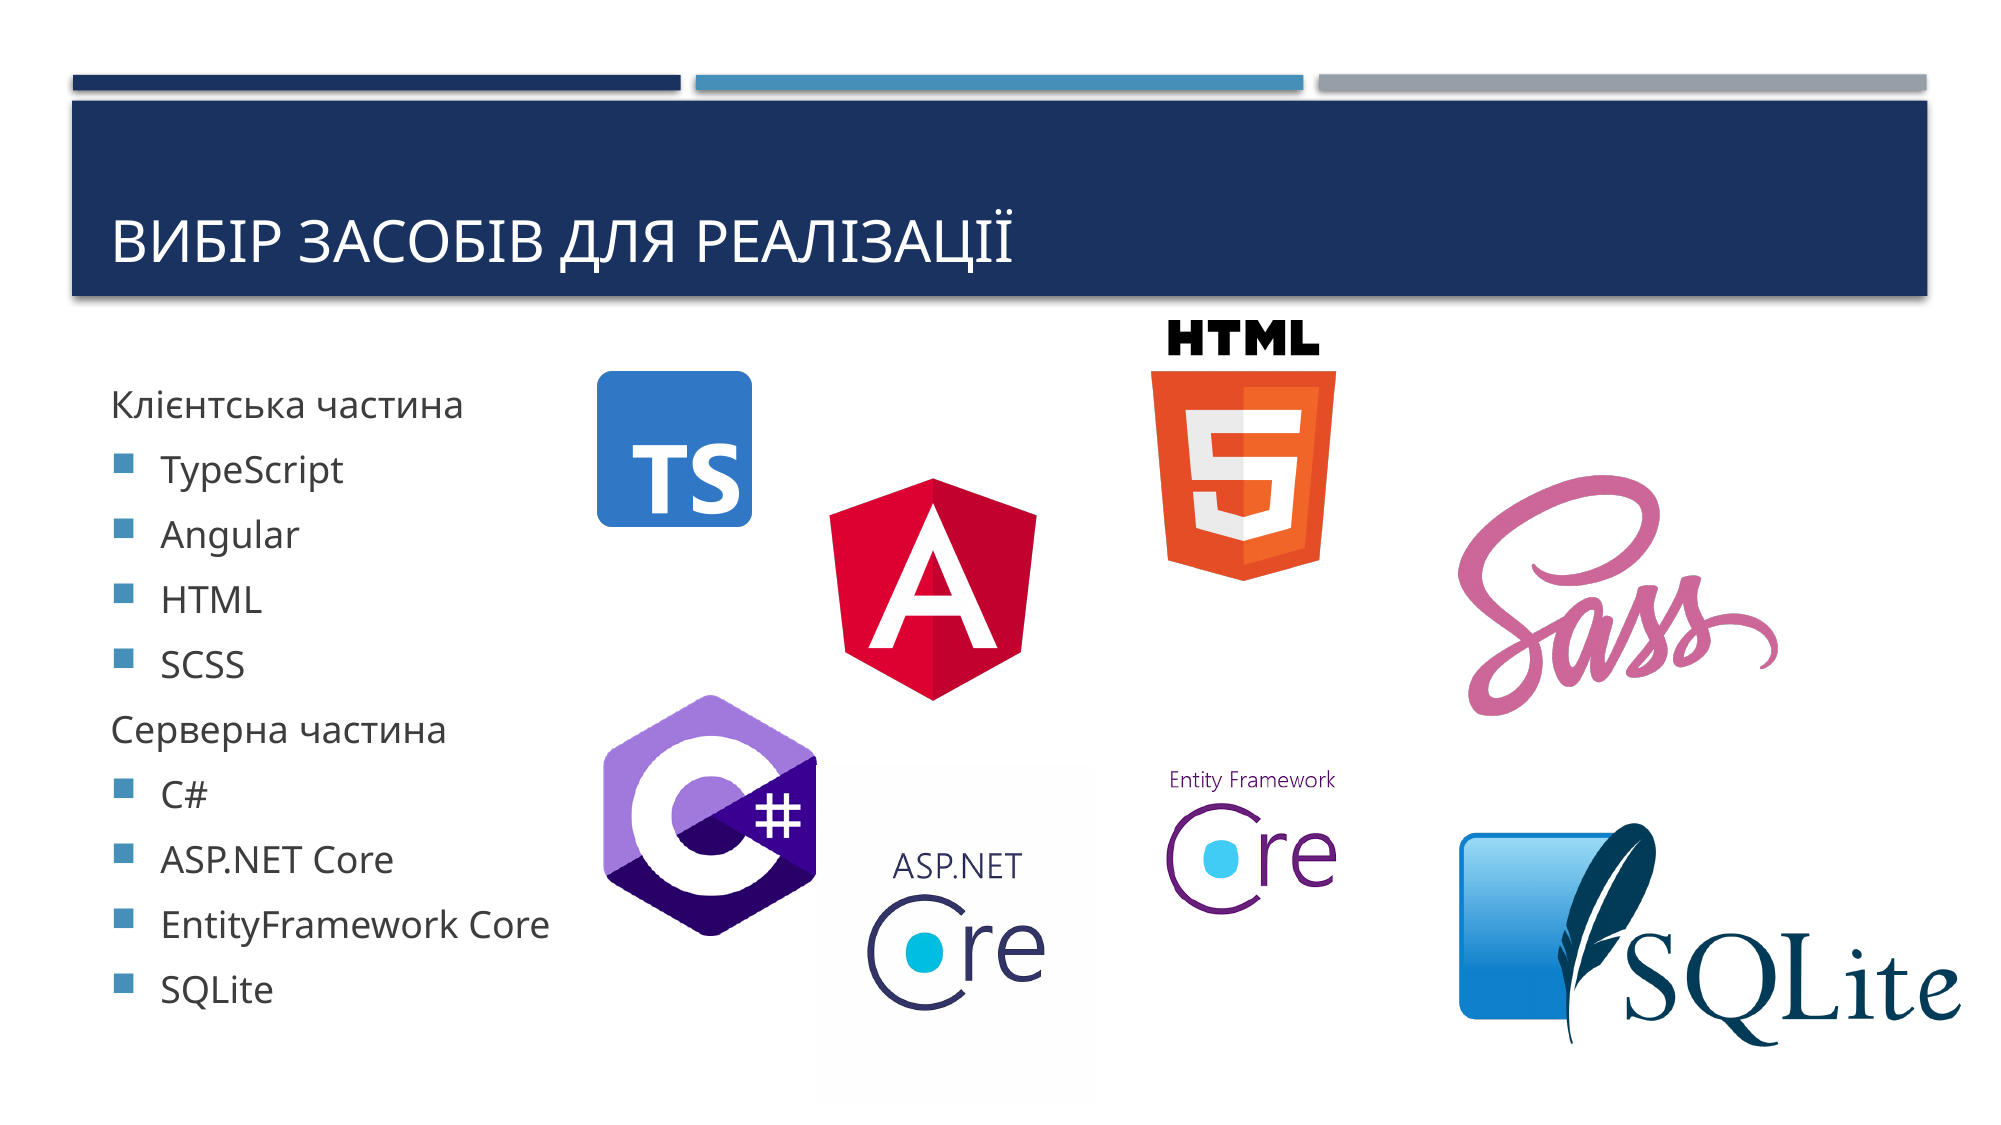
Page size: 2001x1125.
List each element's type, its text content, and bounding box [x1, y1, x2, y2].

picture [1113, 758, 1392, 929]
picture [1457, 475, 1779, 717]
picture [1444, 809, 1975, 1062]
picture [603, 444, 1095, 1106]
list Клієнтська частина TypeScript Angular HTML SCSS Серверна частина C# ASP.NET Core EntityFramework Core SQLite [95, 357, 627, 1034]
picture [596, 371, 753, 527]
picture [1113, 320, 1374, 581]
title Вибір засобів для реалізації [95, 115, 1905, 282]
